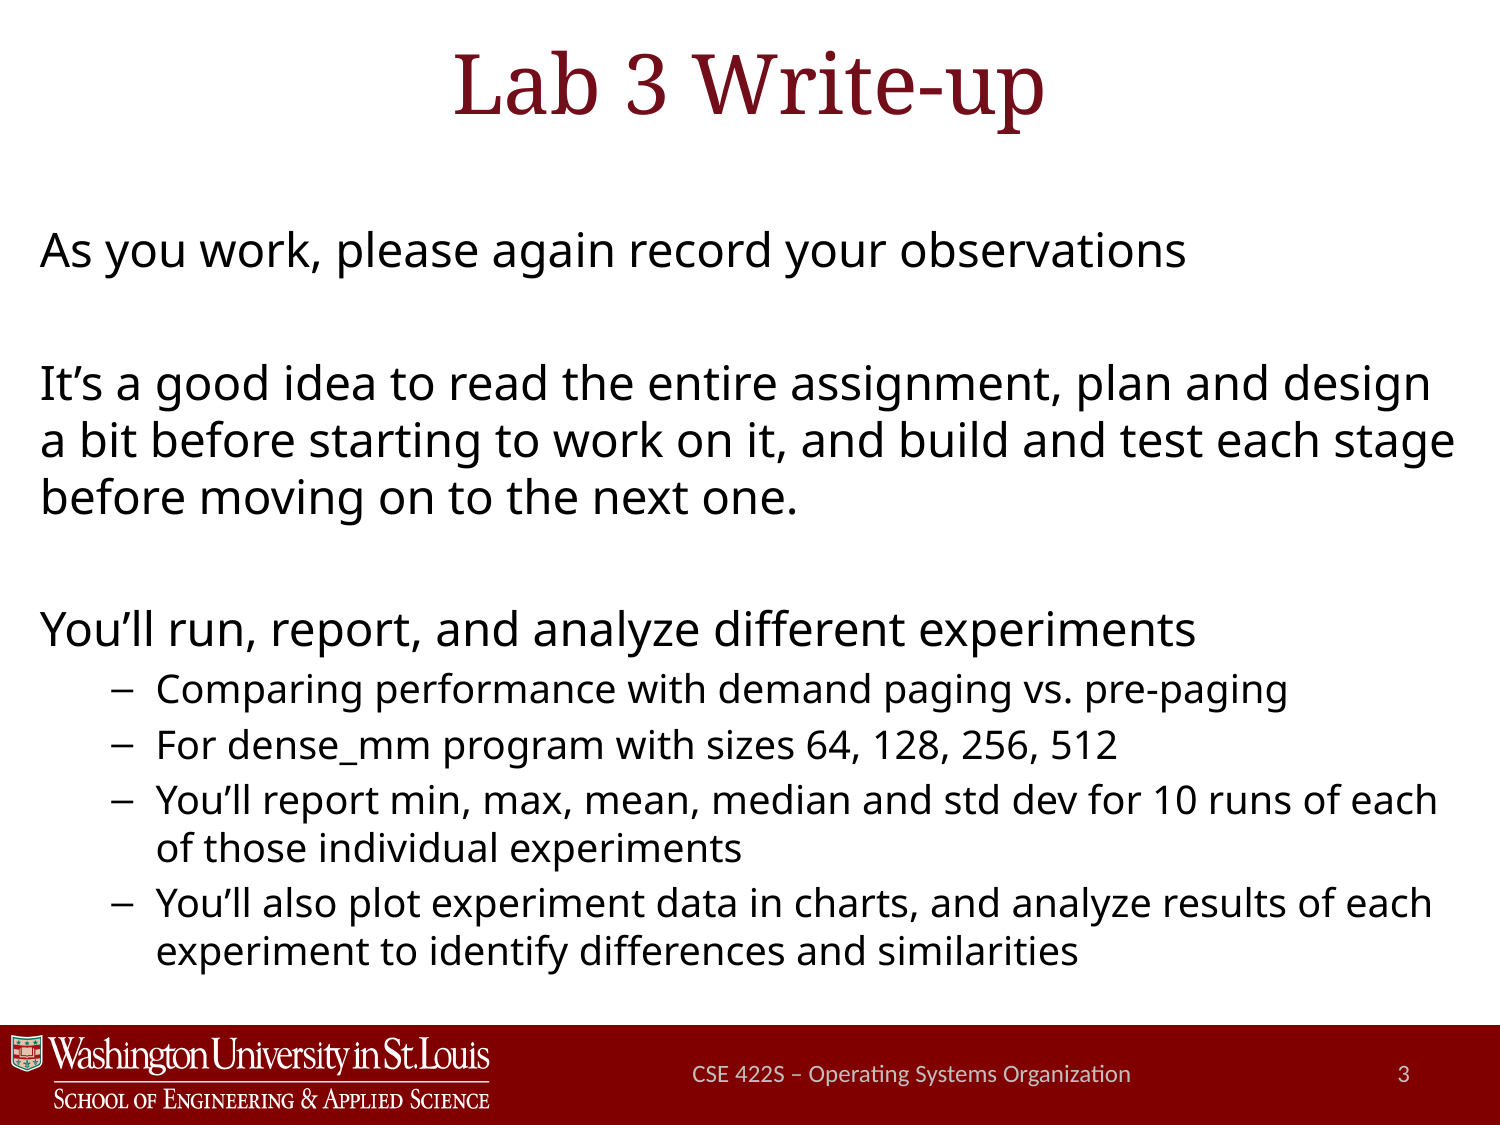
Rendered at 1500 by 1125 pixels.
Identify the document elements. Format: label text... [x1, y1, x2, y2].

slide_number 3 [1074, 1042, 1425, 1103]
picture [0, 1005, 513, 1125]
title Lab 3 Write-up [75, 0, 1425, 175]
list As you work, please again record your observations It’s a good idea to read the entire assignment, plan and design a bit before starting to work on it, and build and test each stage before moving on to the next one. You’ll run, report, and analyze different experiments Comparing performance with demand paging vs. pre-paging For dense_mm program with sizes 64, 128, 256, 512 You’ll report min, max, mean, median and std dev for 10 runs of each of those individual experiments You’ll also plot experiment data in charts, and analyze results of each experiment to identify differences and similarities [24, 212, 1488, 988]
footer CSE 422S – Operating Systems Organization [675, 1042, 1074, 1103]
